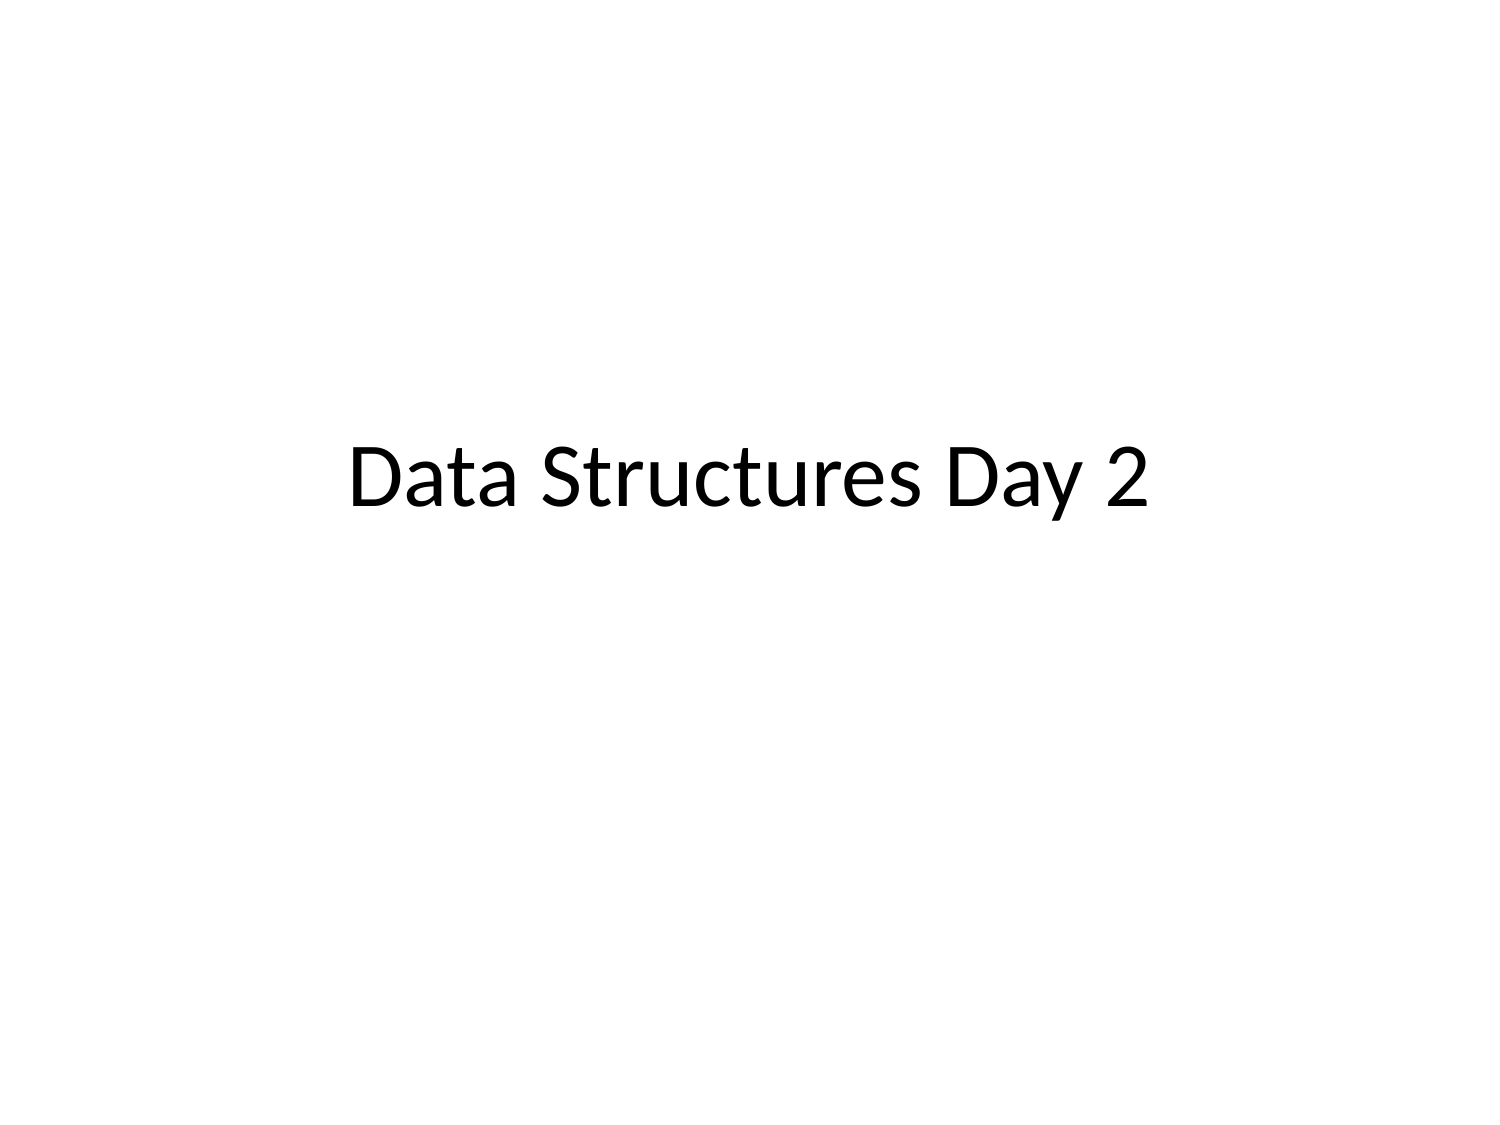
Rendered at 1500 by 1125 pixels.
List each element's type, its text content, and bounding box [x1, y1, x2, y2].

title Data Structures Day 2 [112, 349, 1388, 591]
